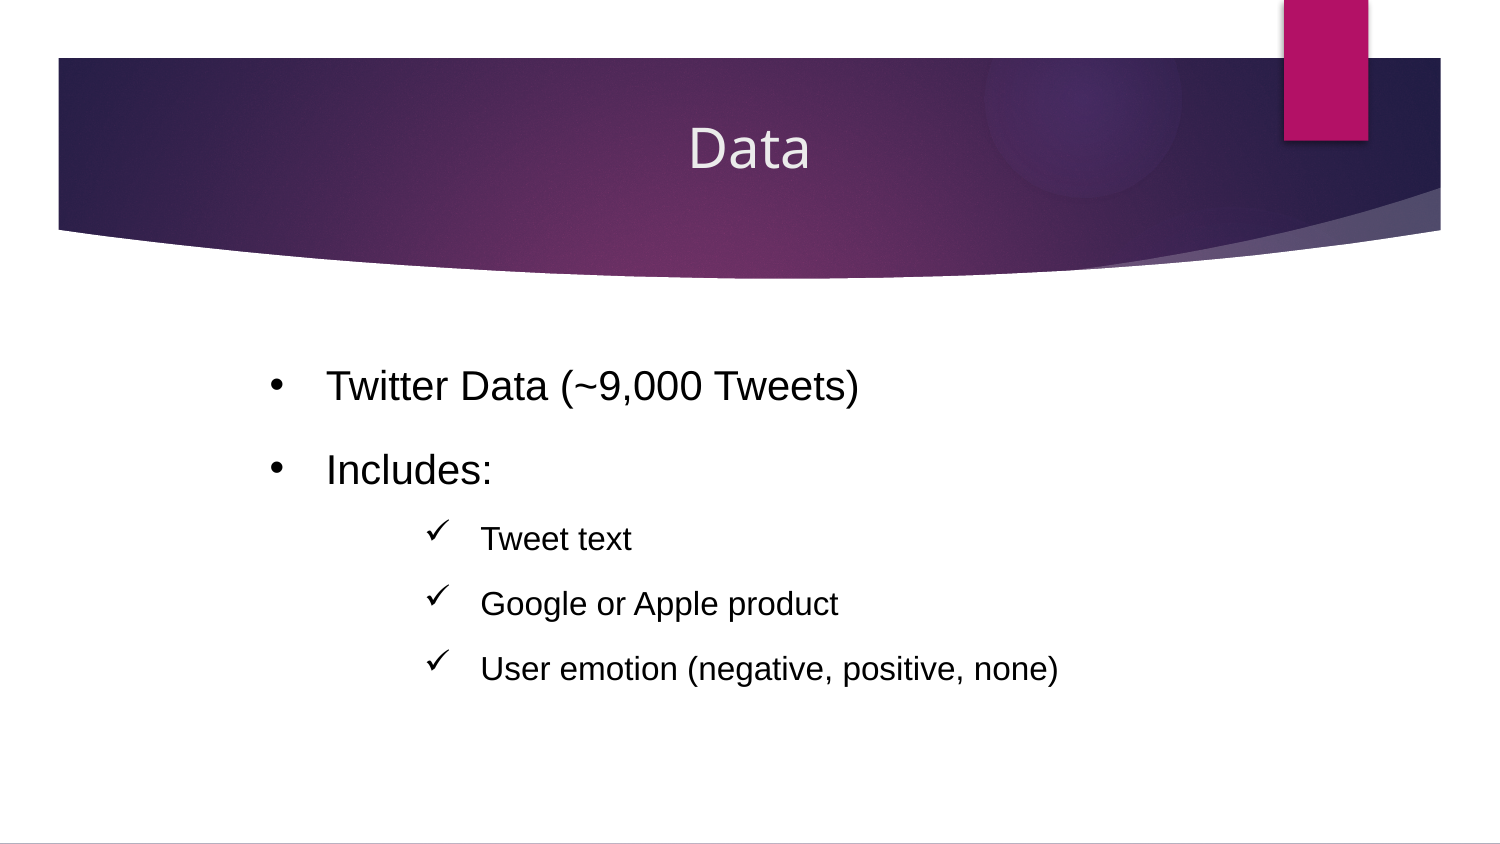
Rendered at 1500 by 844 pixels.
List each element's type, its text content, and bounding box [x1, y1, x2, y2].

title Data [111, 97, 1389, 218]
text_box Twitter Data (~9,000 Tweets) Includes: Tweet text Google or Apple product User emotion (negative, positive, none) [254, 344, 1428, 626]
